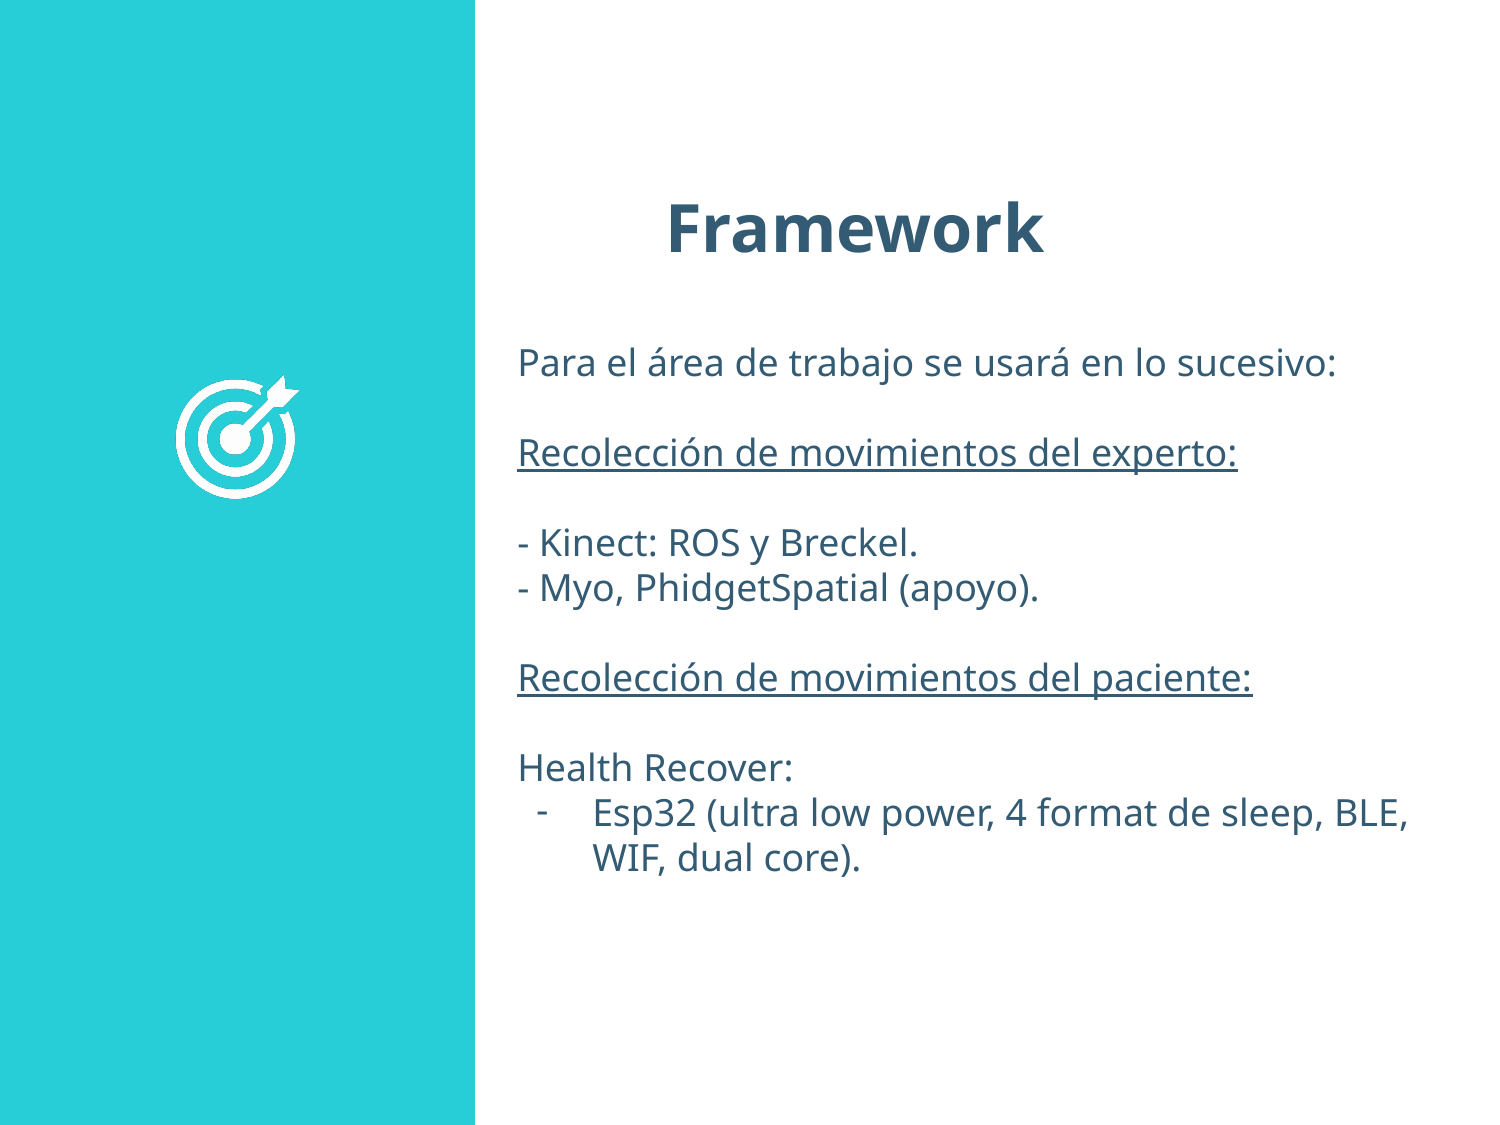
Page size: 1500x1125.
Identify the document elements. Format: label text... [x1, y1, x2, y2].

picture [162, 360, 313, 512]
text_box [0, 0, 475, 1125]
list Para el área de trabajo se usará en lo sucesivo: Recolección de movimientos del experto: - Kinect: ROS y Breckel. - Myo, PhidgetSpatial (apoyo). Recolección de movimientos del paciente: Health Recover: Esp32 (ultra low power, 4 format de sleep, BLE, WIF, dual core). [502, 285, 1433, 1102]
title Framework [650, 103, 1433, 274]
